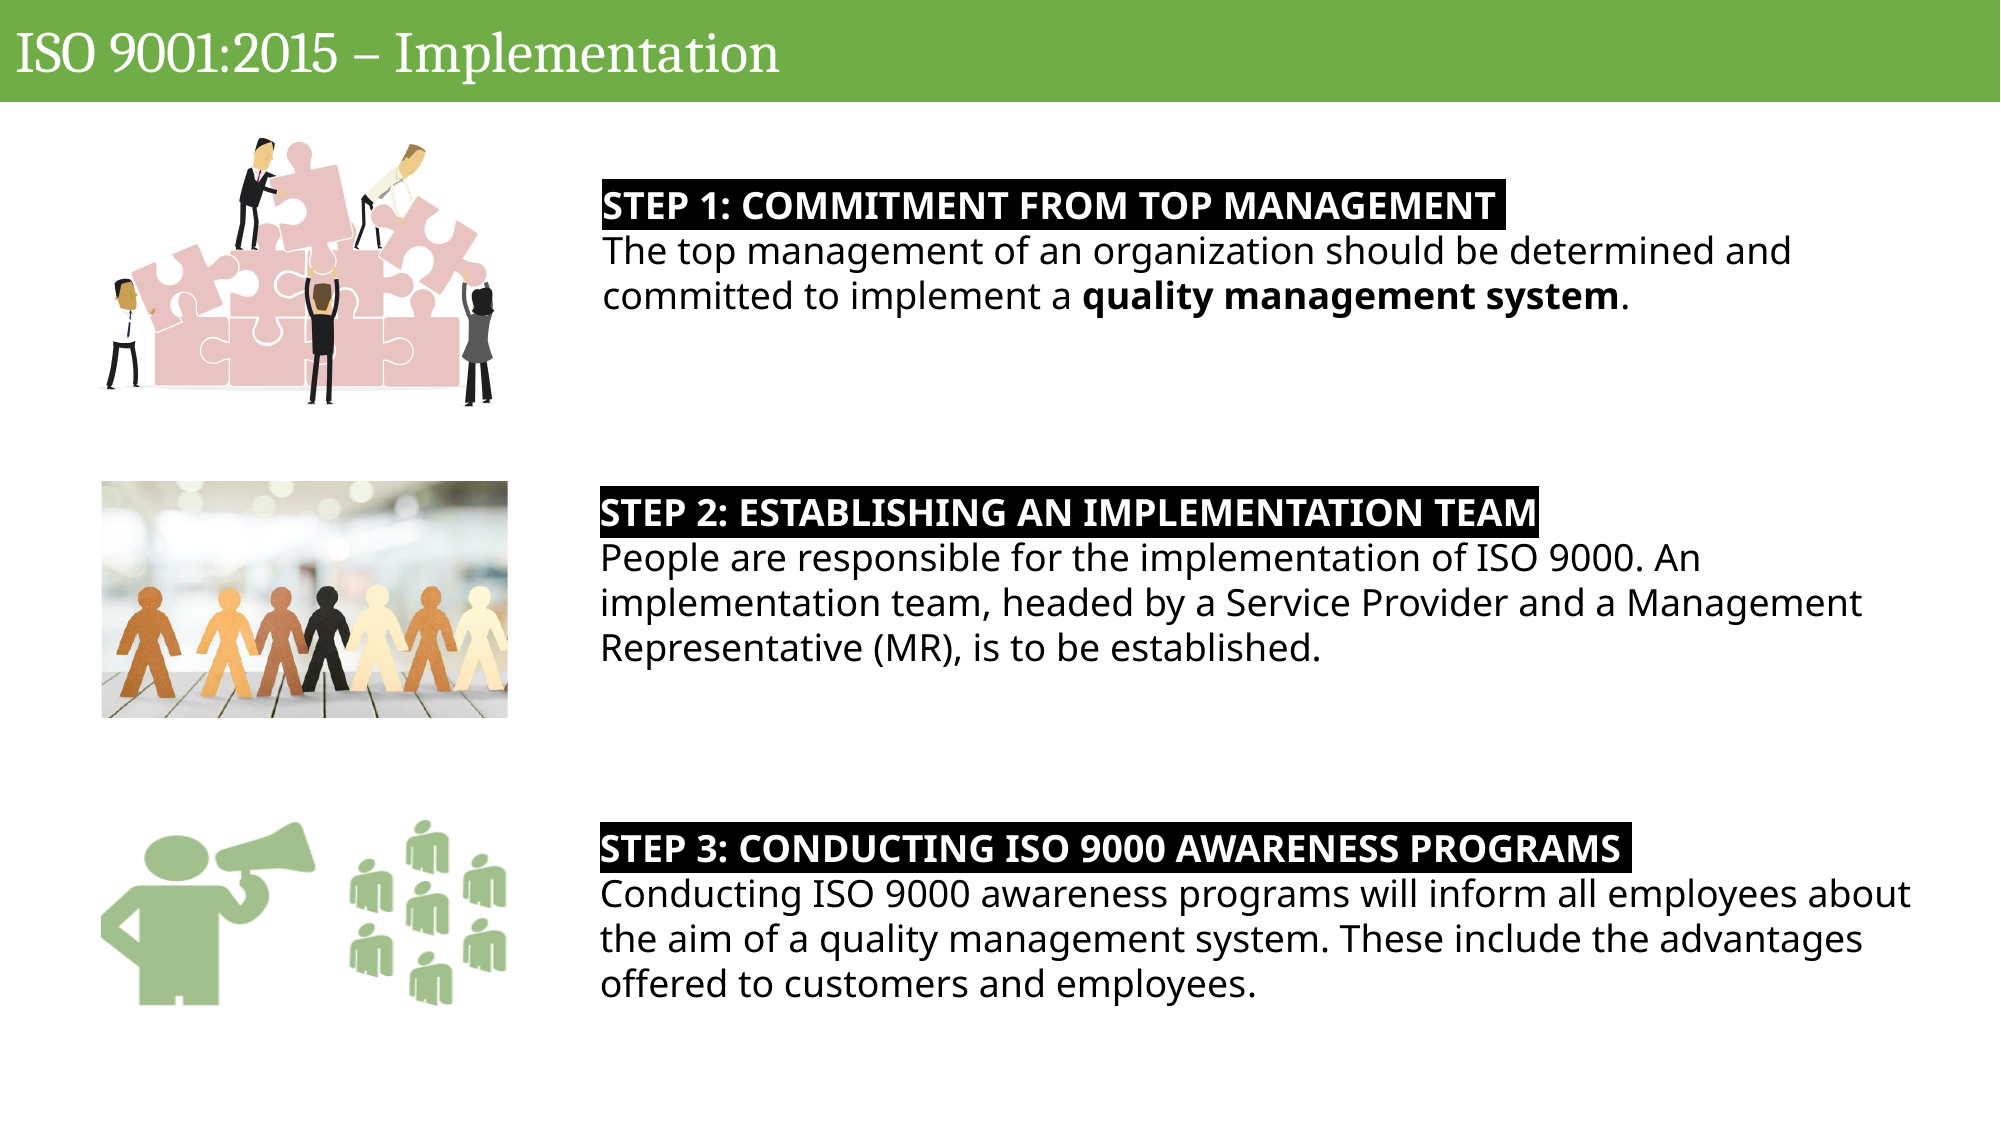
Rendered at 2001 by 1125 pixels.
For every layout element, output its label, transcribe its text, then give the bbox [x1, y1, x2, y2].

text_box STEP 1: COMMITMENT FROM TOP MANAGEMENT The top management of an organization should be determined and committed to implement a quality management system. [587, 174, 1943, 325]
picture [57, 119, 552, 416]
text_box STEP 3: CONDUCTING ISO 9000 AWARENESS PROGRAMS Conducting ISO 9000 awareness programs will inform all employees about the aim of a quality management system. These include the advantages offered to customers and employees. [585, 817, 1931, 1012]
picture [101, 481, 508, 718]
title ISO 9001:2015 – Implementation [0, 0, 2000, 102]
text_box STEP 2: ESTABLISHING AN IMPLEMENTATION TEAM People are responsible for the implementation of ISO 9000. An implementation team, headed by a Service Provider and a Management Representative (MR), is to be established. [585, 481, 1933, 707]
picture [101, 820, 508, 1006]
